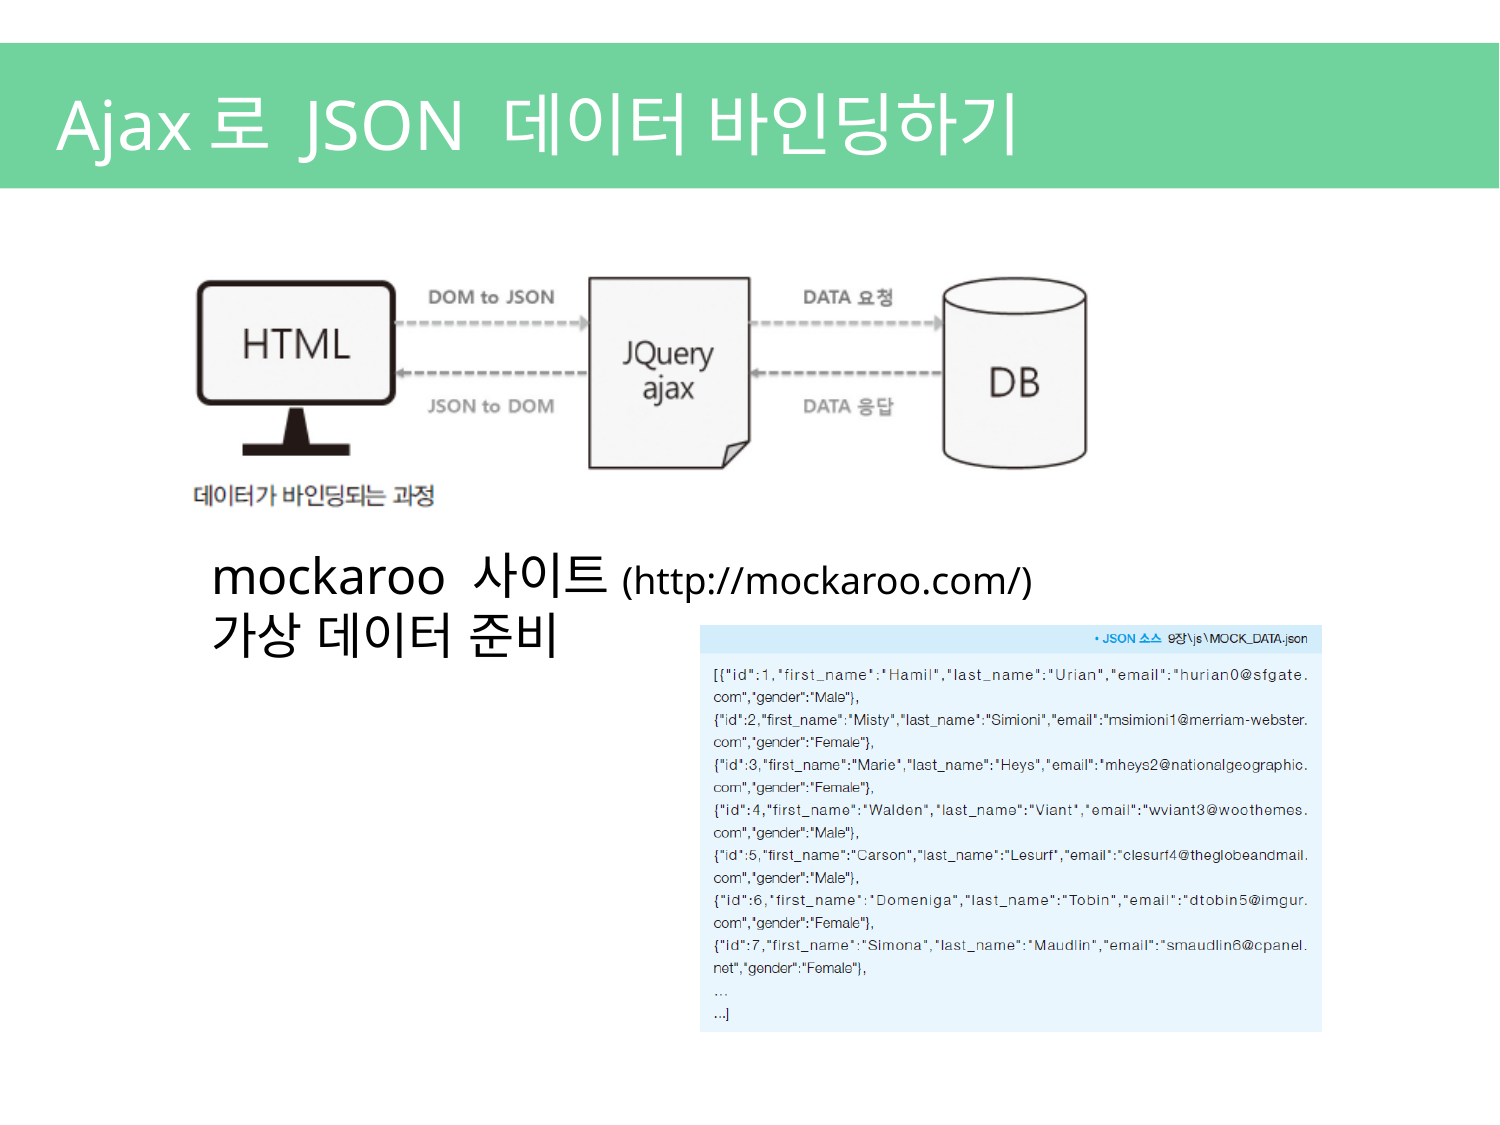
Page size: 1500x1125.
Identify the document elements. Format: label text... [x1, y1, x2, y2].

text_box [174, 260, 1326, 1036]
text_box [0, 41, 1500, 190]
text_box Ajax로 JSON 데이터 바인딩하기 [41, 74, 1500, 172]
